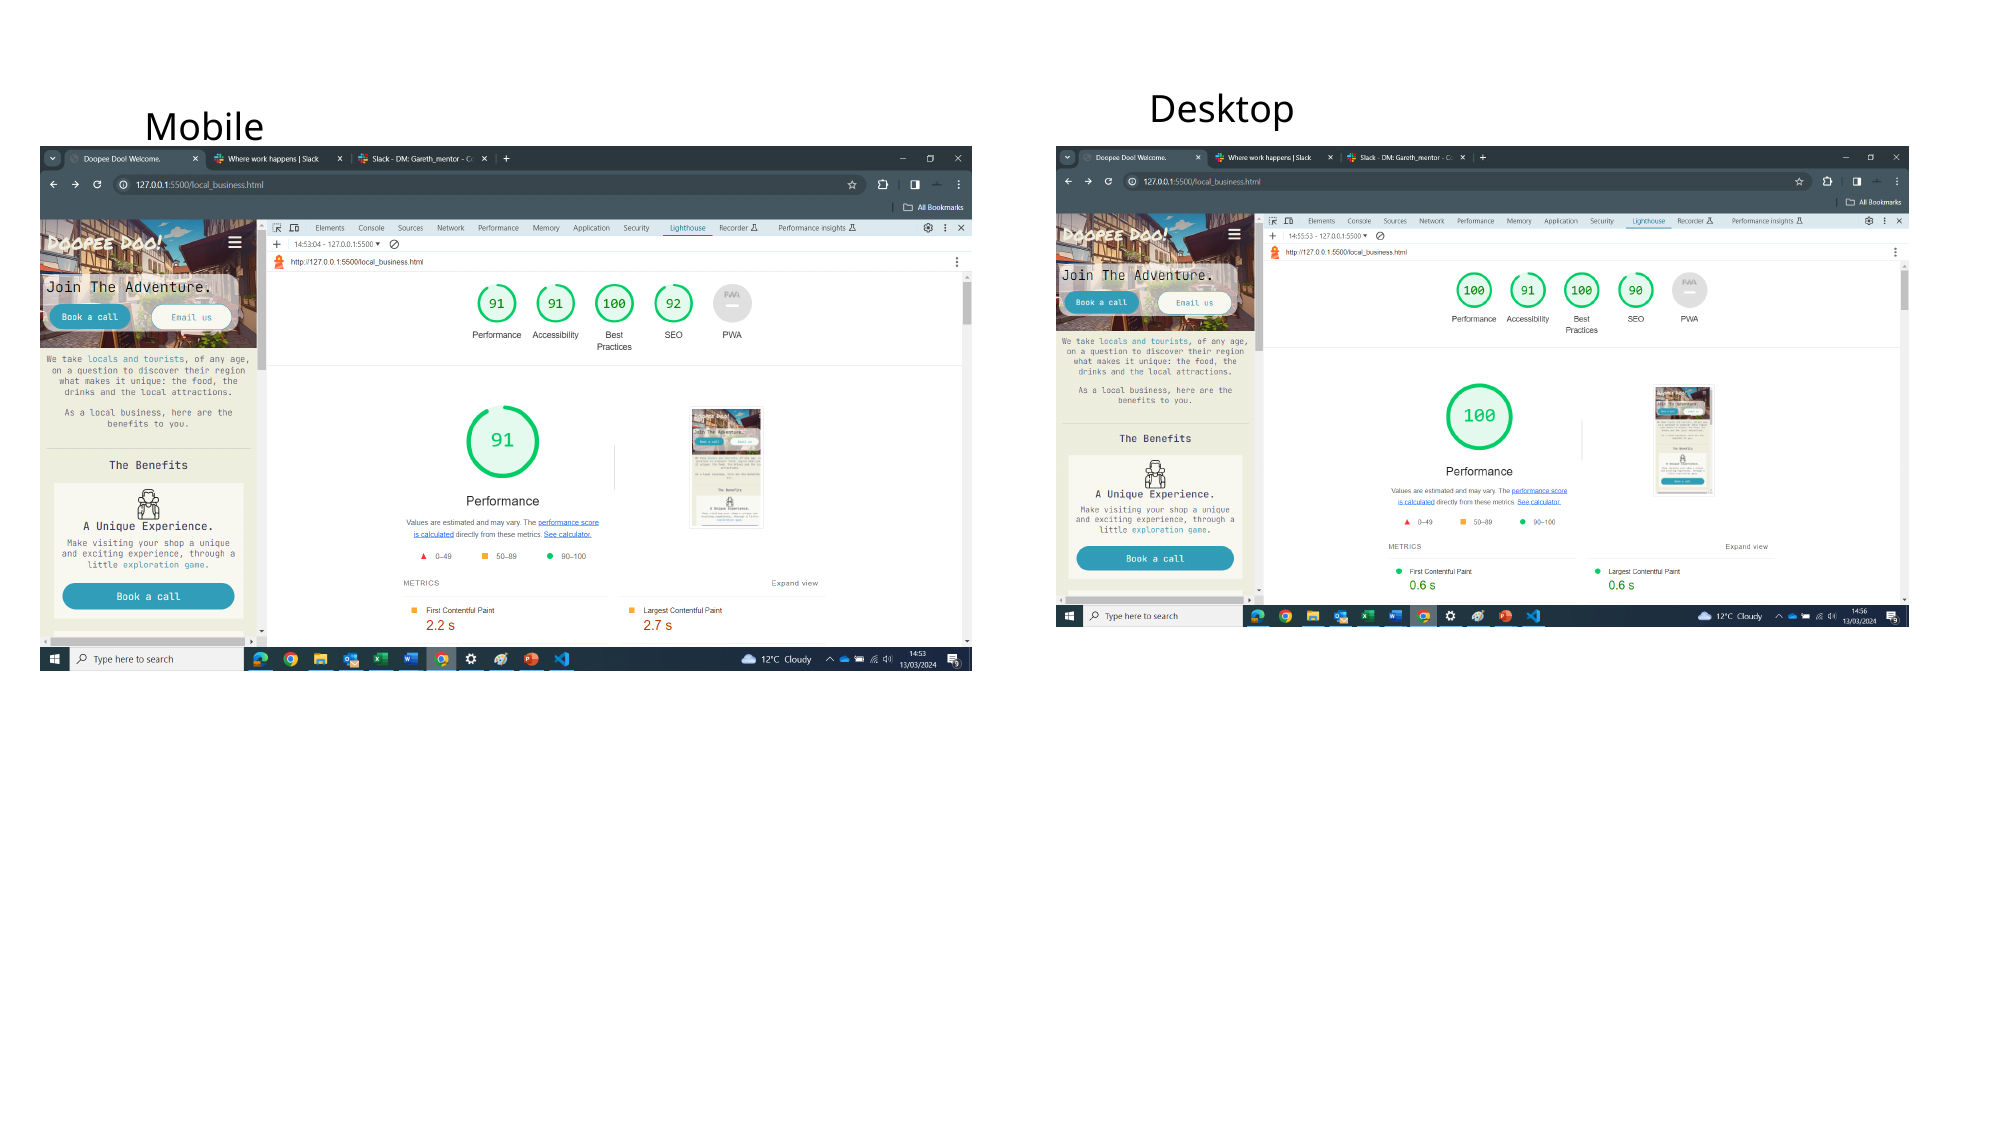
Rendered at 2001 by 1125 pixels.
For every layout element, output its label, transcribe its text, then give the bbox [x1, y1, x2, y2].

text_box Mobile [129, 95, 414, 146]
picture [1055, 146, 1910, 628]
text_box Desktop [1134, 78, 1419, 138]
picture [40, 146, 972, 671]
